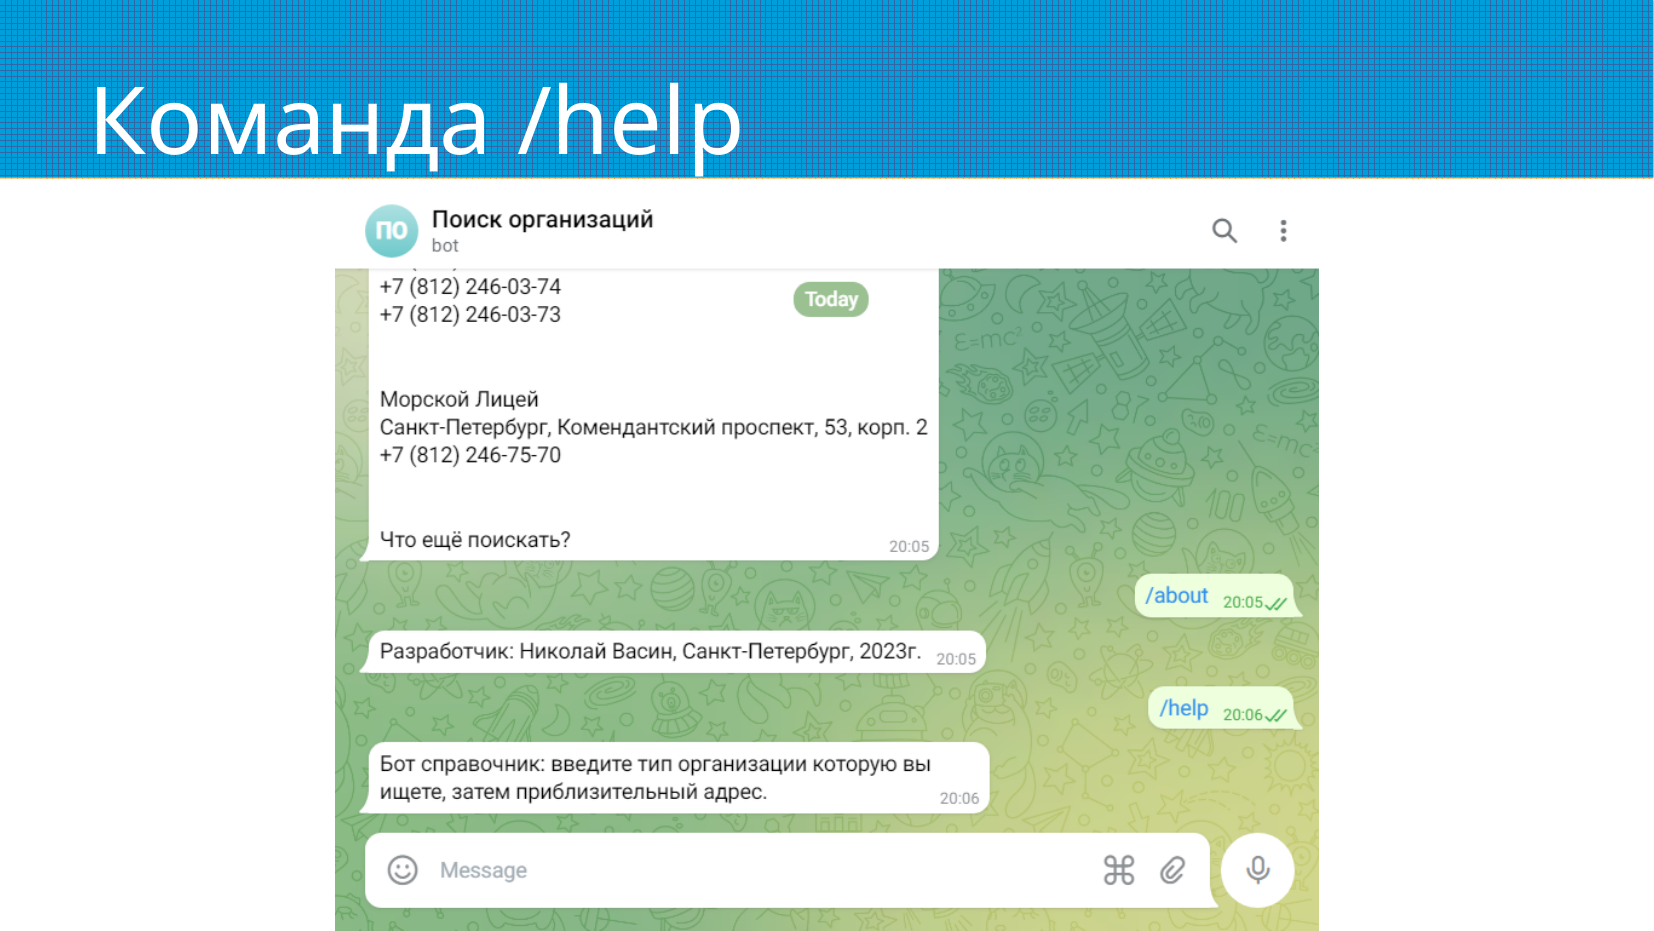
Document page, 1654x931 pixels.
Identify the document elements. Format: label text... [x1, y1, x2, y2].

title Команда /help [88, 14, 1565, 178]
picture [0, 179, 1654, 931]
